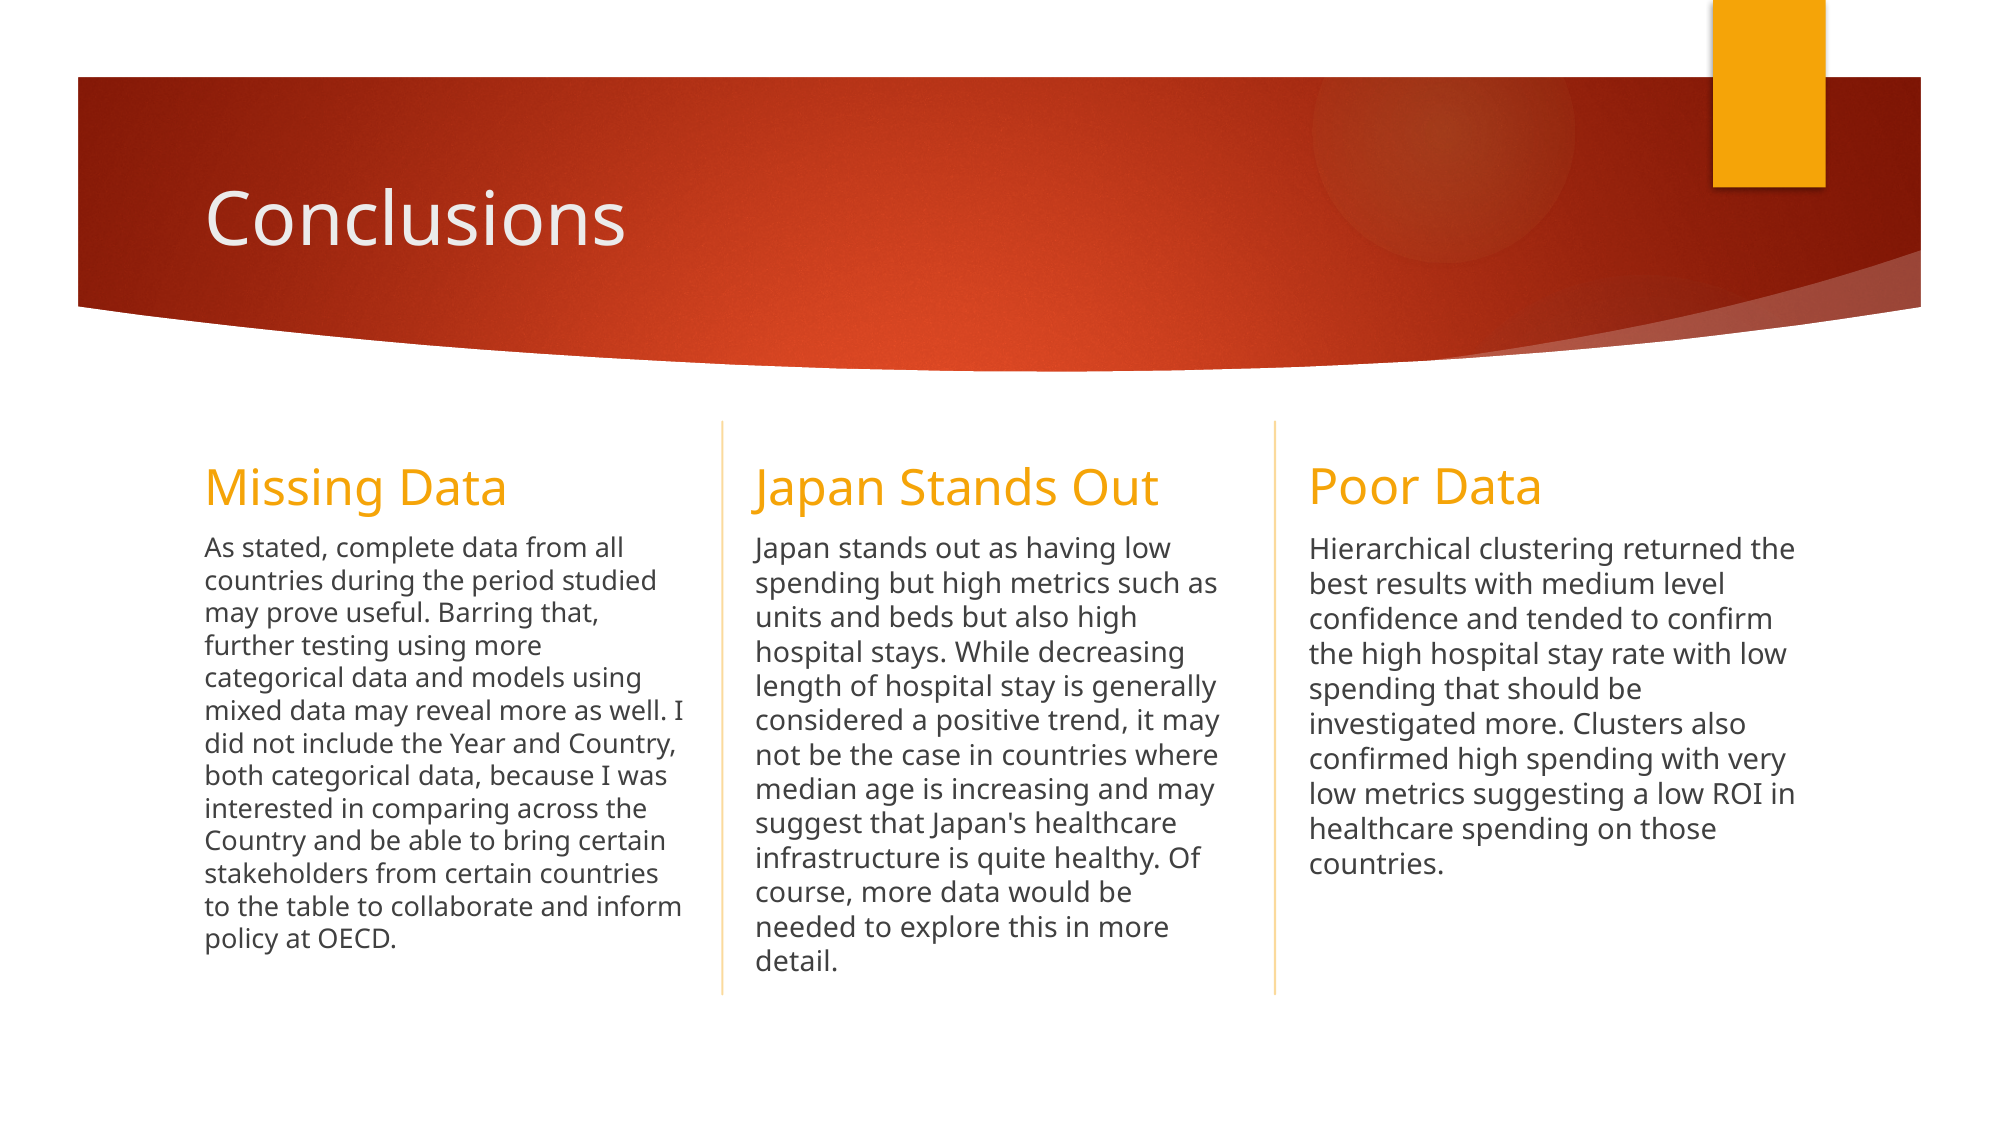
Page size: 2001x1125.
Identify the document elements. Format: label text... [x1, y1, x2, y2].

title Conclusions [189, 155, 1627, 275]
list Japan Stands Out [740, 428, 1257, 522]
list As stated, complete data from all countries during the period studied may prove useful. Barring that, further testing using more categorical data and models using mixed data may reveal more as well. I did not include the Year and Country, both categorical data, because I was interested in comparing across the Country and be able to bring certain stakeholders from certain countries to the table to collaborate and inform policy at OECD. [189, 522, 703, 989]
list Missing Data [189, 428, 703, 522]
list Hierarchical clustering returned the best results with medium level confidence and tended to confirm the high hospital stay rate with low spending that should be investigated more. Clusters also confirmed high spending with very low metrics suggesting a low ROI in healthcare spending on those countries. [1293, 522, 1813, 989]
list Poor Data [1293, 427, 1812, 522]
list Japan stands out as having low spending but high metrics such as units and beds but also high hospital stays. While decreasing length of hospital stay is generally considered a positive trend, it may not be the case in countries where median age is increasing and may suggest that Japan's healthcare infrastructure is quite healthy. Of course, more data would be needed to explore this in more detail. [740, 522, 1257, 989]
